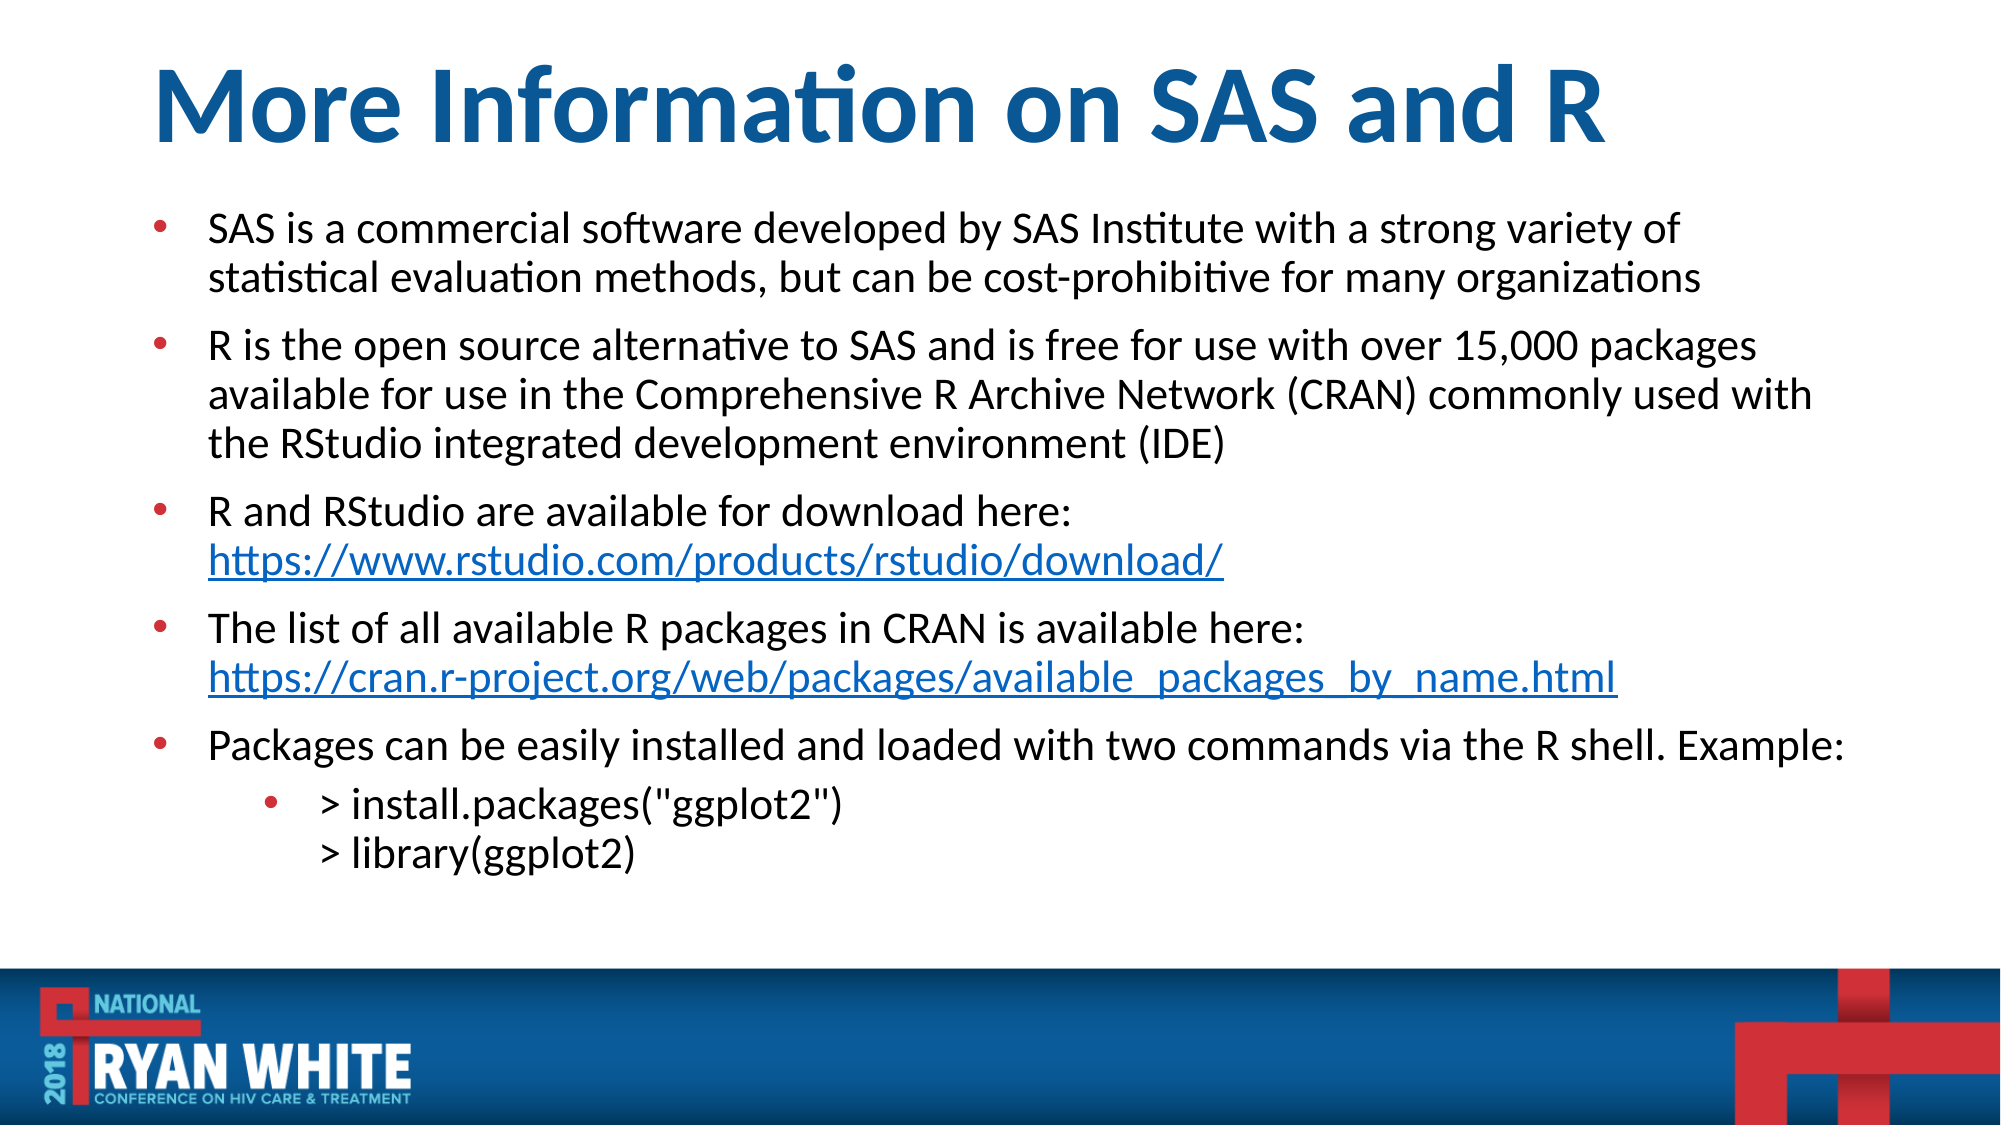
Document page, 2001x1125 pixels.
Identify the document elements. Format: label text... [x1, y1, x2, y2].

picture [0, 0, 2001, 1125]
list SAS is a commercial software developed by SAS Institute with a strong variety of statistical evaluation methods, but can be cost-prohibitive for many organizations R is the open source alternative to SAS and is free for use with over 15,000 packages available for use in the Comprehensive R Archive Network (CRAN) commonly used with the RStudio integrated development environment (IDE) R and RStudio are available for download here: https://www.rstudio.com/products/rstudio/download/ The list of all available R packages in CRAN is available here: https://cran.r-project.org/web/packages/available_packages_by_name.html Packages can be easily installed and loaded with two commands via the R shell. Example: > install.packages("ggplot2") > library(ggplot2) [137, 196, 1863, 927]
title More Information on SAS and R [137, 38, 1863, 175]
